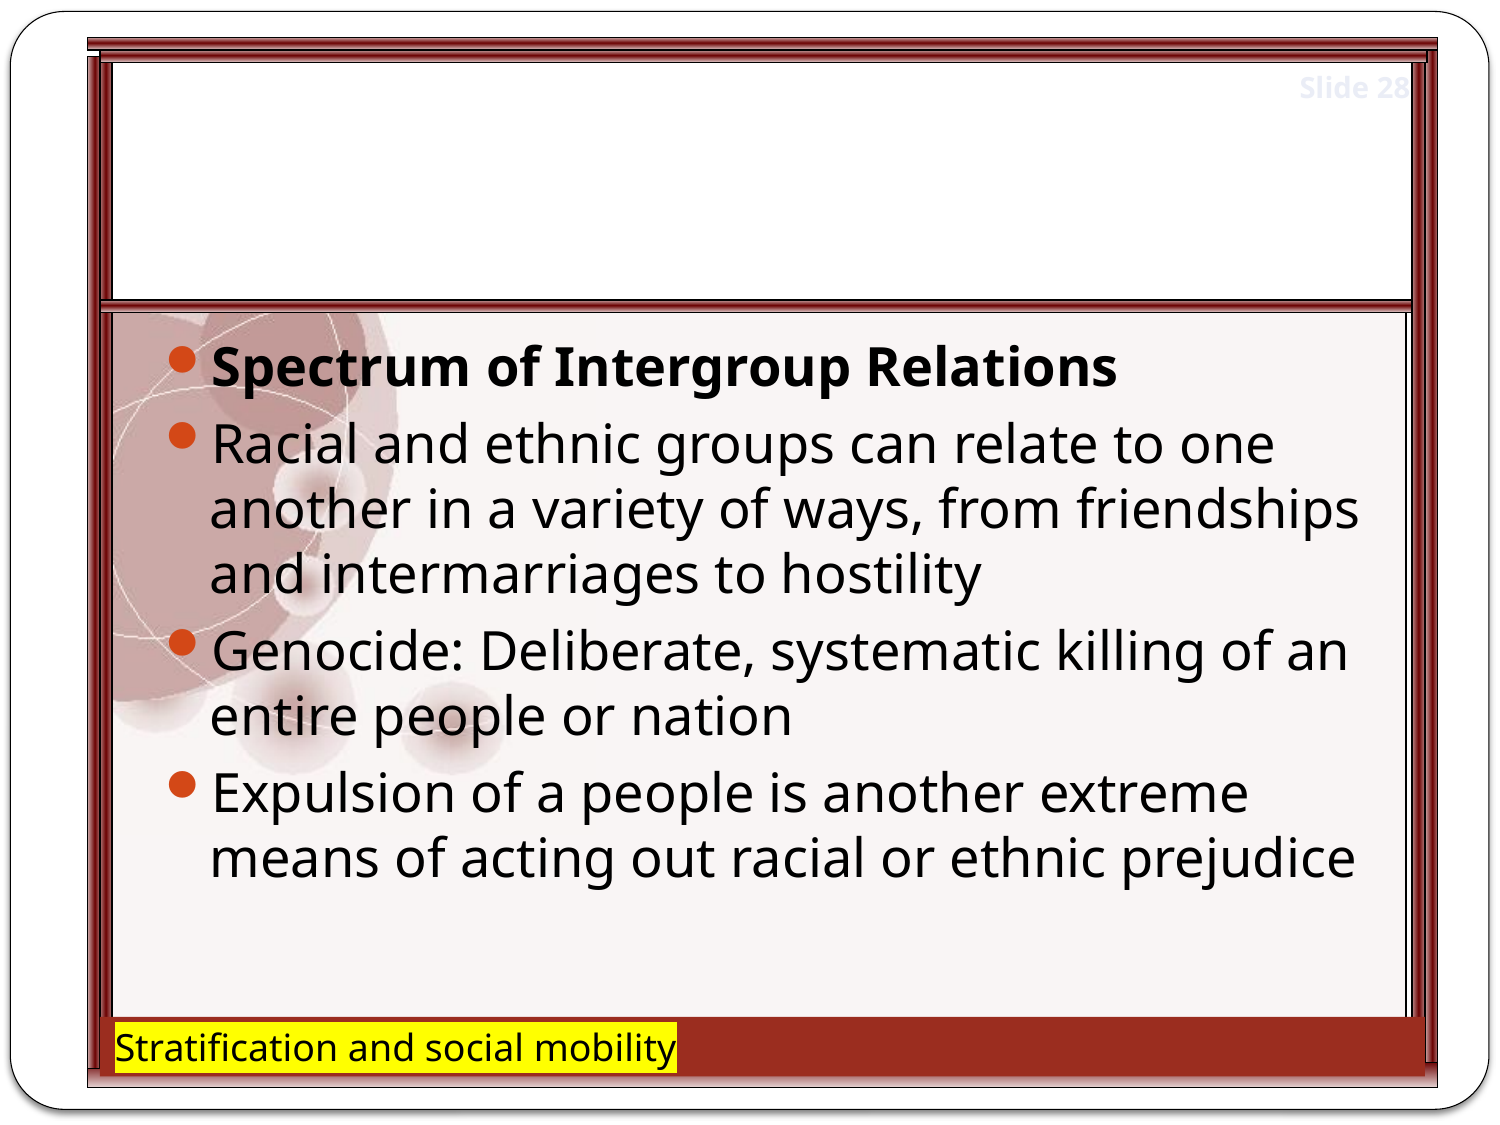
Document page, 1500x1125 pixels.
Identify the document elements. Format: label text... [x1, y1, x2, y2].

picture [113, 313, 596, 835]
list Spectrum of Intergroup Relations Racial and ethnic groups can relate to one another in a variety of ways, from friendships and intermarriages to hostility Genocide: Deliberate, systematic killing of an entire people or nation Expulsion of a people is another extreme means of acting out racial or ethnic prejudice [150, 324, 1425, 988]
text_box Stratification and social mobility [99, 1016, 1425, 1077]
